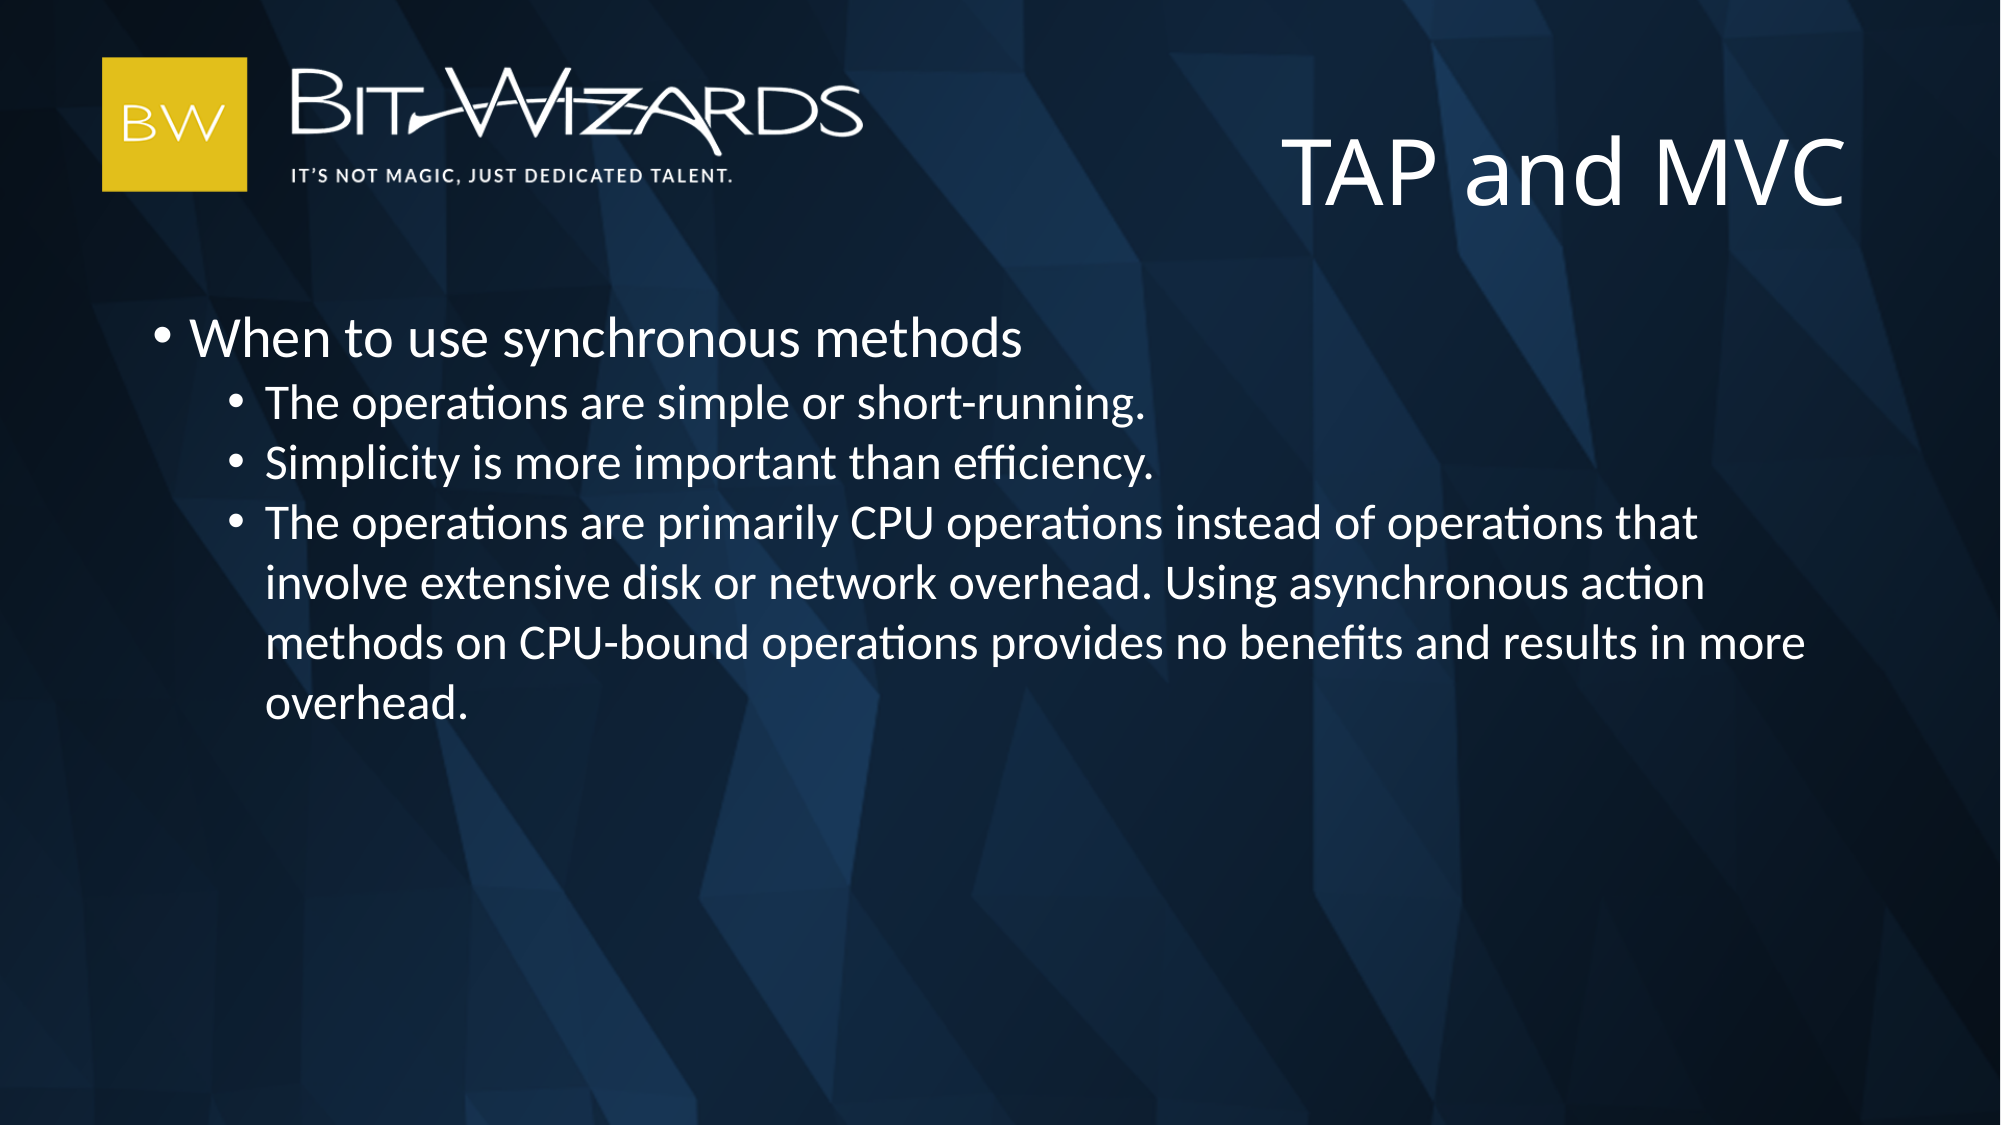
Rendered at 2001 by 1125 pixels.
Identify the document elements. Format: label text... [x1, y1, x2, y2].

text_box When to use synchronous methods The operations are simple or short-running. Simplicity is more important than efficiency. The operations are primarily CPU operations instead of operations that involve extensive disk or network overhead. Using asynchronous action methods on CPU-bound operations provides no benefits and results in more overhead. [137, 299, 1863, 1014]
picture [0, 0, 2001, 1125]
text_box TAP and MVC [137, 59, 1863, 278]
